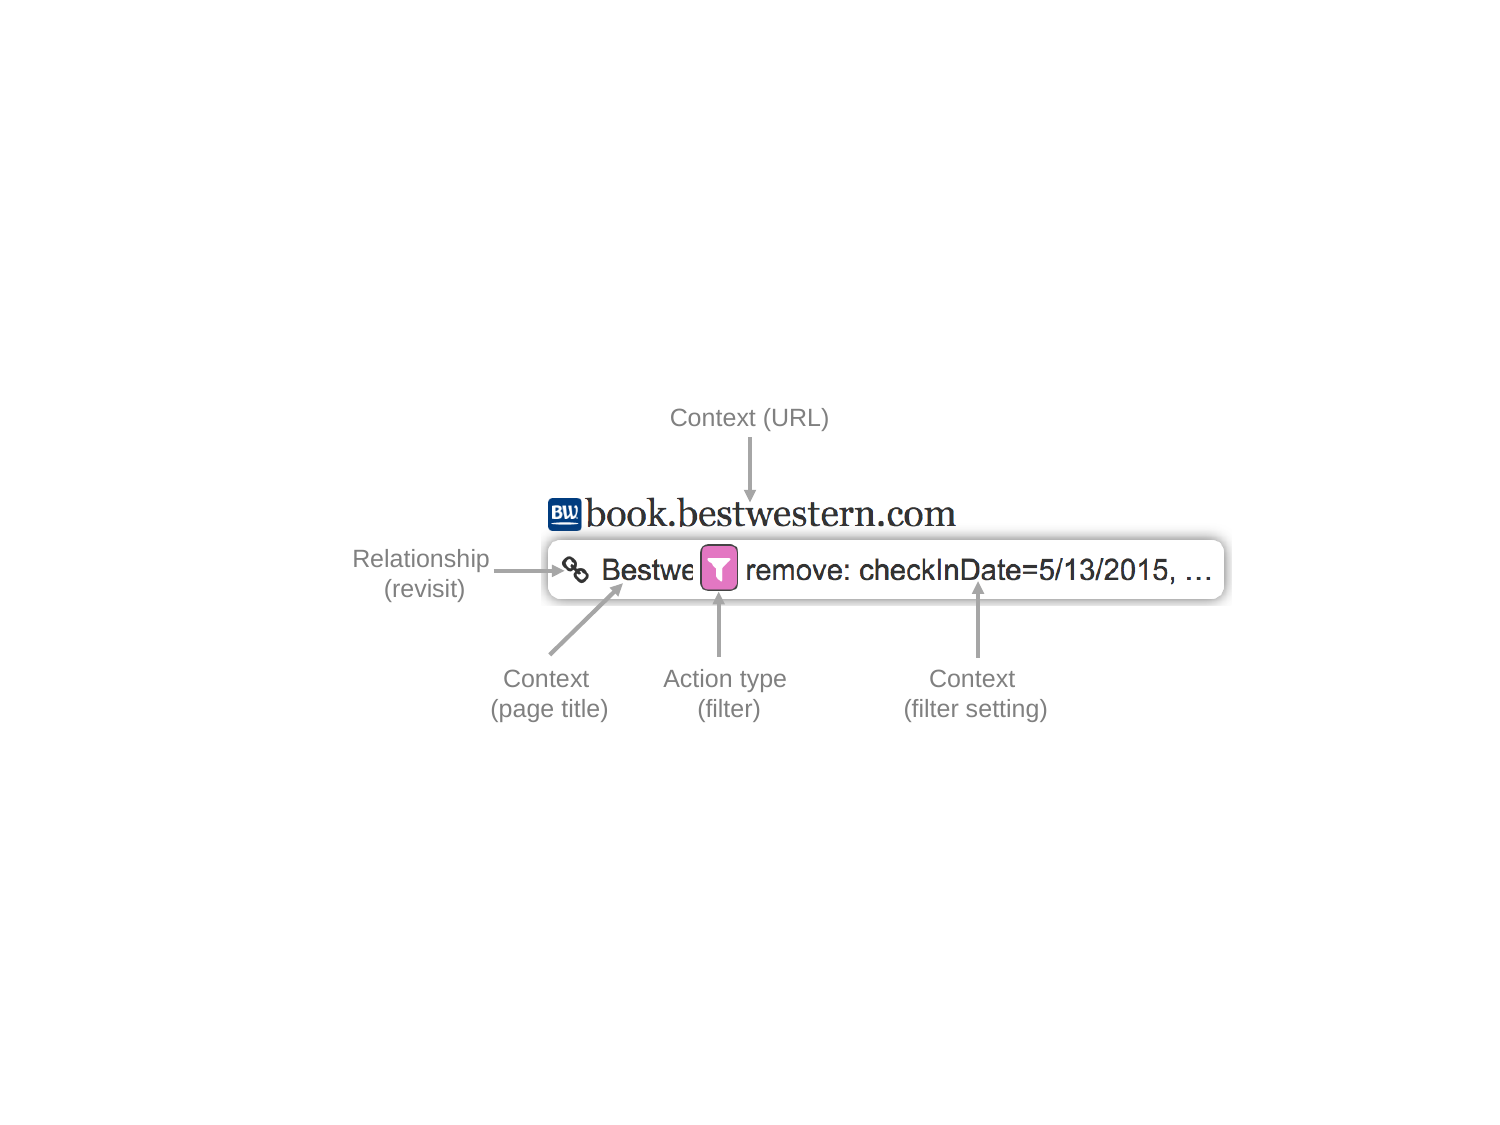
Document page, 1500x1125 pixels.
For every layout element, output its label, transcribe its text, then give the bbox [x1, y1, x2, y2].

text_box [549, 583, 624, 655]
text_box Context (URL) [655, 393, 845, 439]
text_box Action type (filter) [648, 654, 810, 730]
text_box Context (filter setting) [888, 654, 1064, 730]
picture [541, 493, 1232, 606]
text_box Relationship (revisit) [337, 535, 513, 610]
text_box Context (page title) [475, 654, 624, 730]
